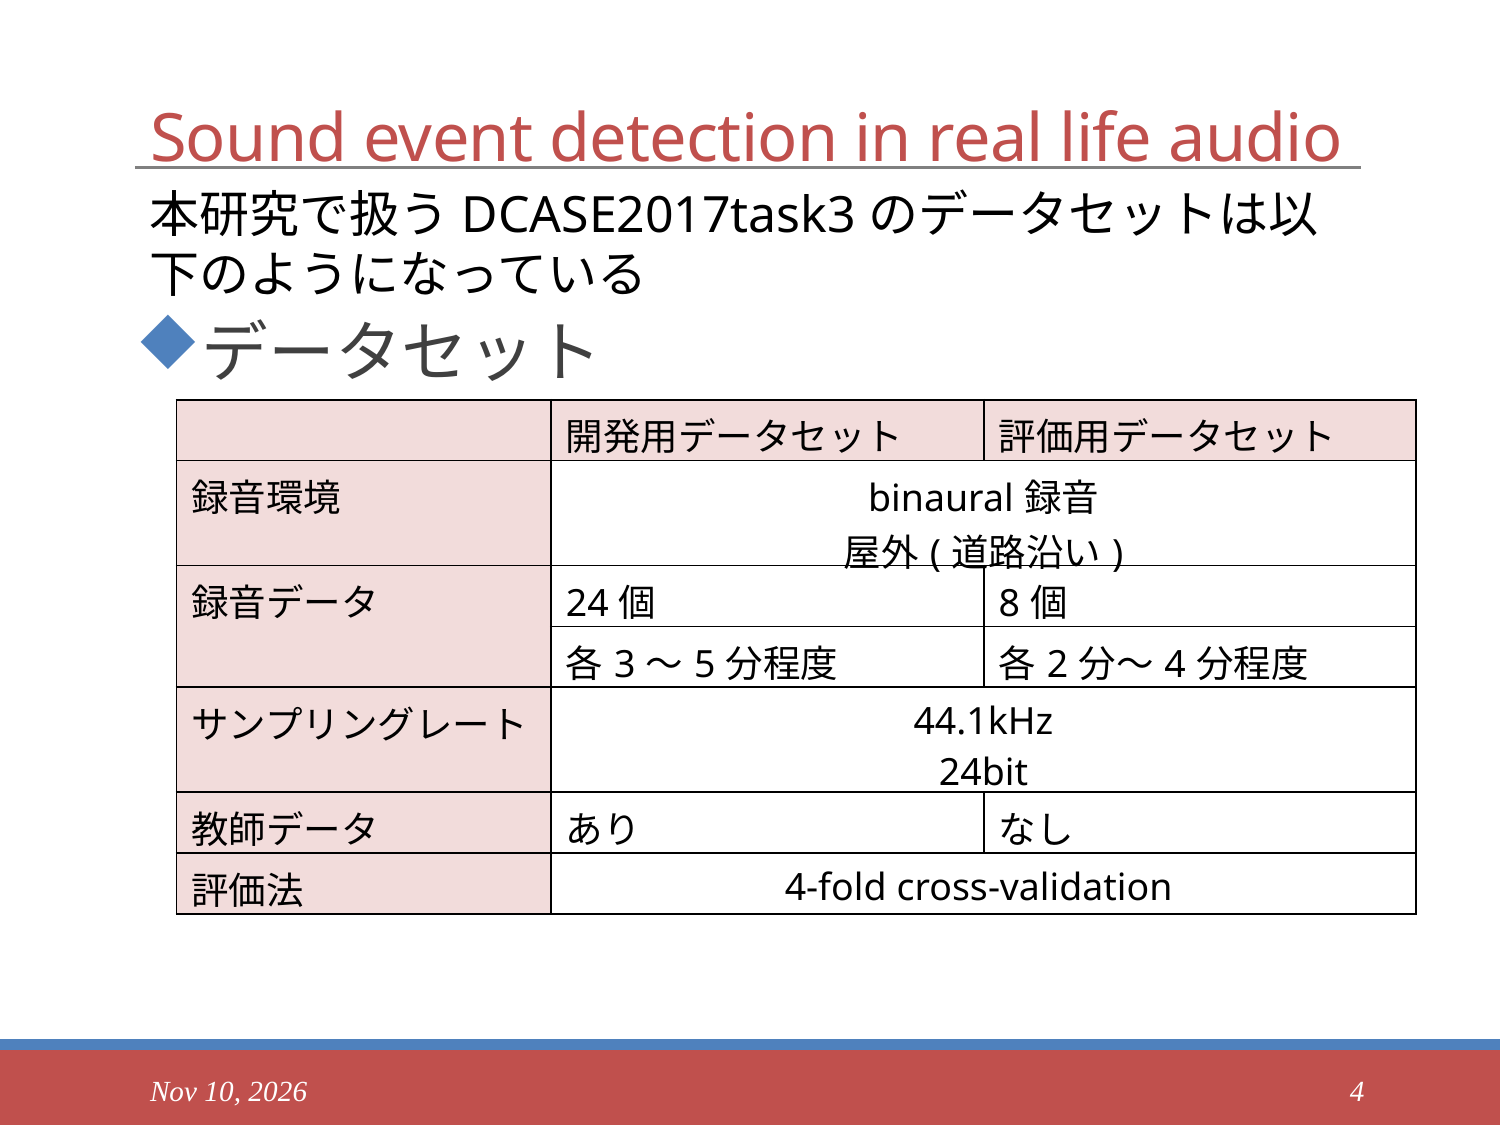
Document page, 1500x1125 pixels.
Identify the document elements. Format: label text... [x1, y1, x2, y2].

table_cell 録音データ [177, 566, 550, 686]
table_cell 24個 [552, 566, 983, 626]
table_cell あり [552, 793, 983, 852]
table_cell 録音環境 [177, 461, 550, 565]
text_box データセット [135, 311, 605, 400]
title Sound event detection in real life audio [135, 62, 1458, 183]
table_header 評価用データセット [985, 401, 1415, 460]
table_cell なし [985, 793, 1415, 852]
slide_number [135, 1059, 440, 1120]
table_header 開発用データセット [552, 401, 983, 460]
table_header [177, 401, 550, 460]
table_cell サンプリングレート [177, 688, 550, 791]
table_cell 各3〜5分程度 [552, 627, 983, 686]
table_cell 評価法 [177, 854, 550, 913]
table_cell 各2分〜4分程度 [985, 627, 1415, 686]
table_cell 4-fold cross-validation [552, 854, 1415, 913]
table_cell 8個 [985, 566, 1415, 626]
slide_number 4 [1218, 1059, 1380, 1120]
table_cell 教師データ [177, 793, 550, 852]
table_cell binaural録音 屋外(道路沿い) [552, 461, 1415, 565]
text_box 本研究で扱うDCASE2017task3のデータセットは以下のようになっている [135, 174, 1380, 310]
table_cell 44.1kHz 24bit [552, 688, 1415, 791]
